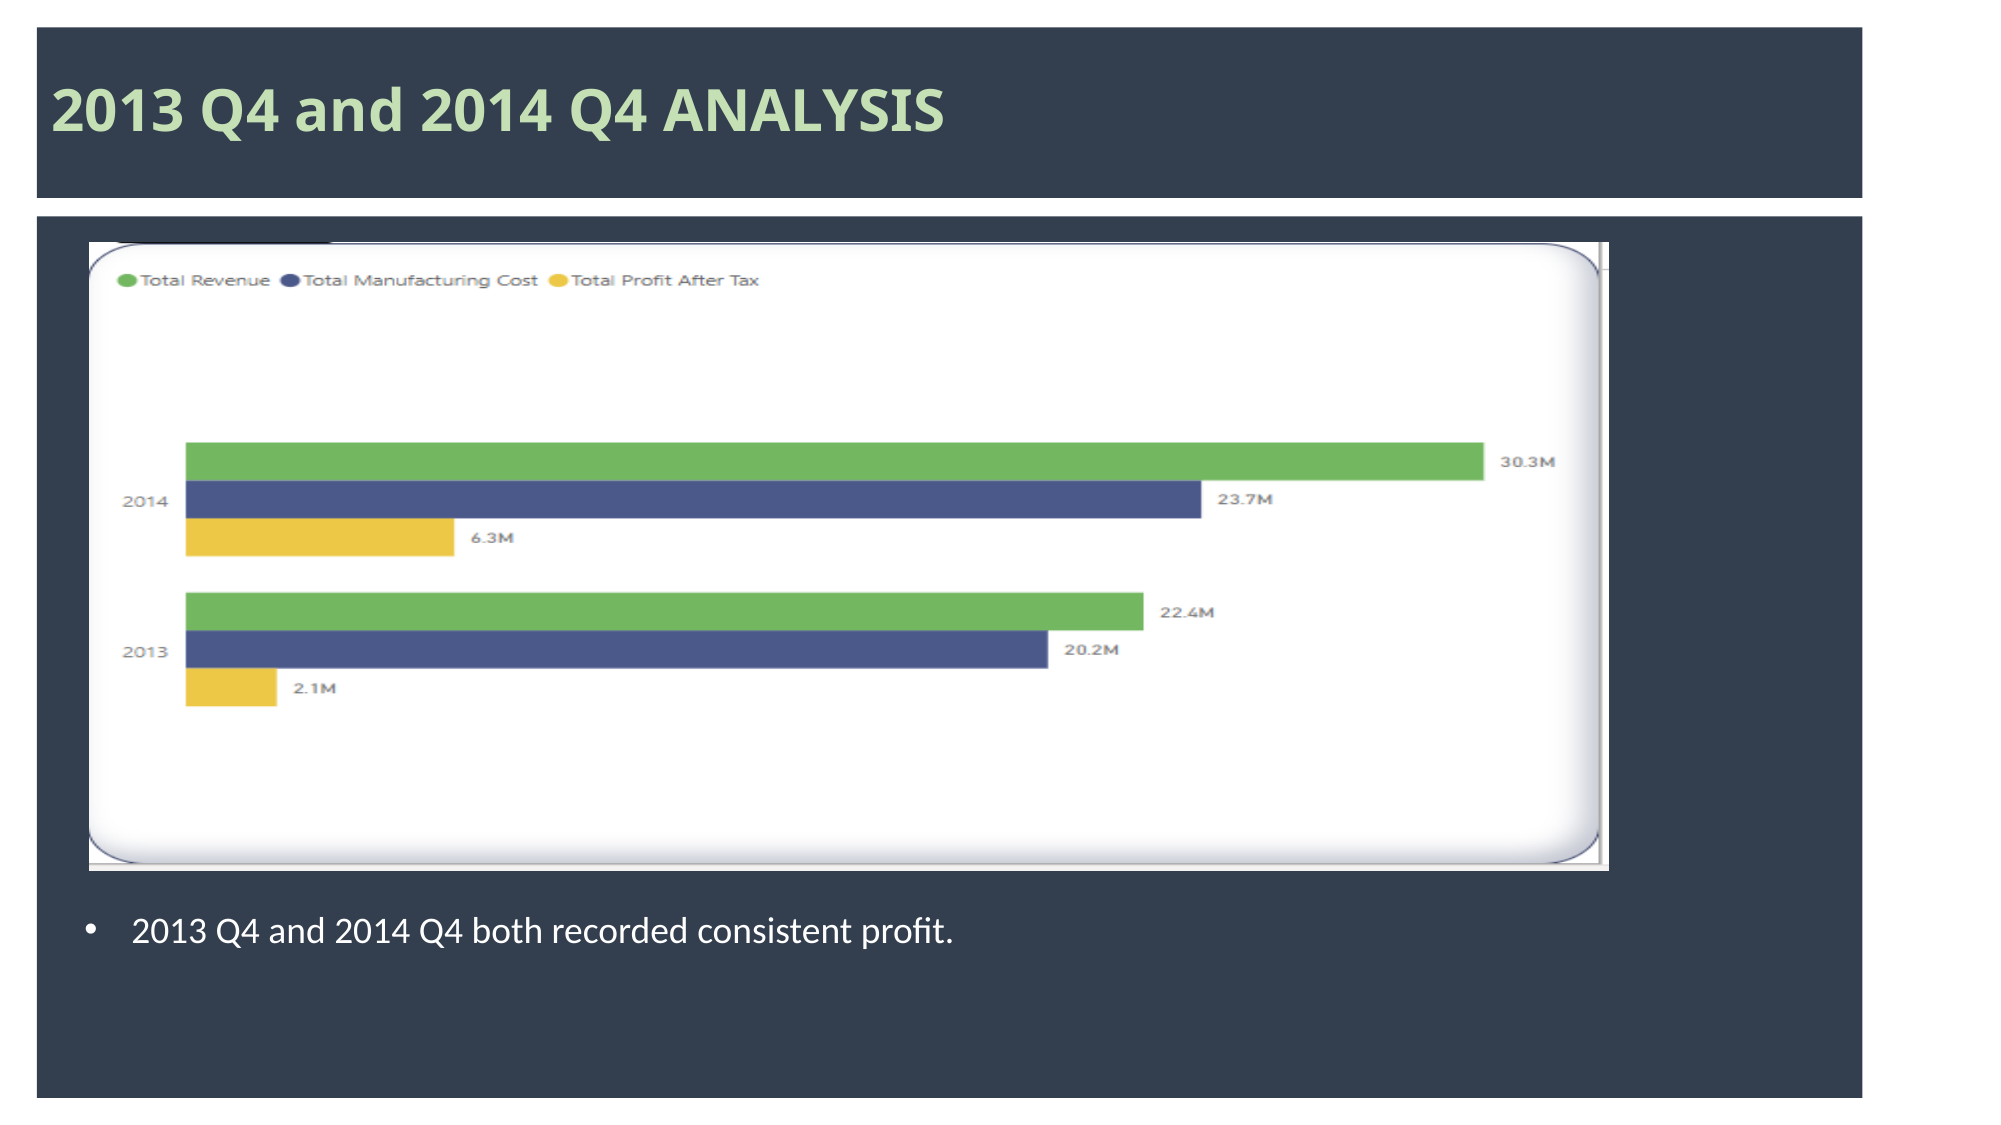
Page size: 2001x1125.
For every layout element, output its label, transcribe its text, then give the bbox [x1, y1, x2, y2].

list [36, 216, 1863, 1098]
text_box 2013 Q4 and 2014 Q4 both recorded consistent profit. [69, 898, 1900, 959]
title 2013 Q4 and 2014 Q4 ANALYSIS [36, 27, 1863, 198]
picture [89, 242, 1609, 871]
